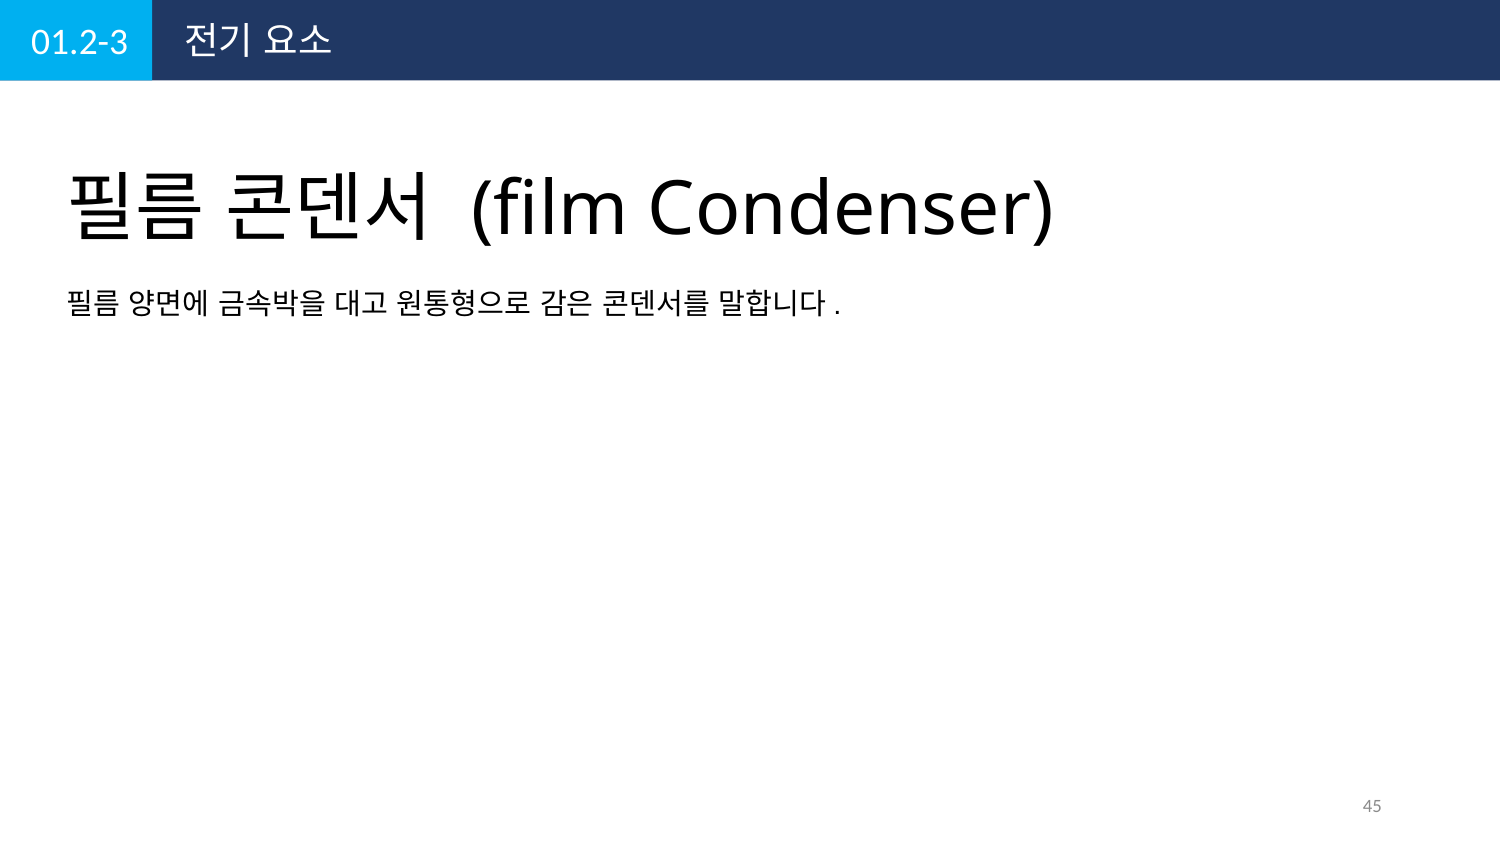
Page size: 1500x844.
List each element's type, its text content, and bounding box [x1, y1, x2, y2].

text_box 전기 요소 [169, 9, 945, 70]
text_box [153, 0, 1500, 81]
text_box 01.2-3 [16, 9, 152, 70]
text_box 필름 콘덴서 (film Condenser) [51, 152, 1333, 258]
text_box 필름 양면에 금속박을 대고 원통형으로 감은 콘덴서를 말합니다. [51, 277, 1058, 328]
slide_number 45 [1059, 782, 1397, 827]
text_box [0, 0, 153, 81]
